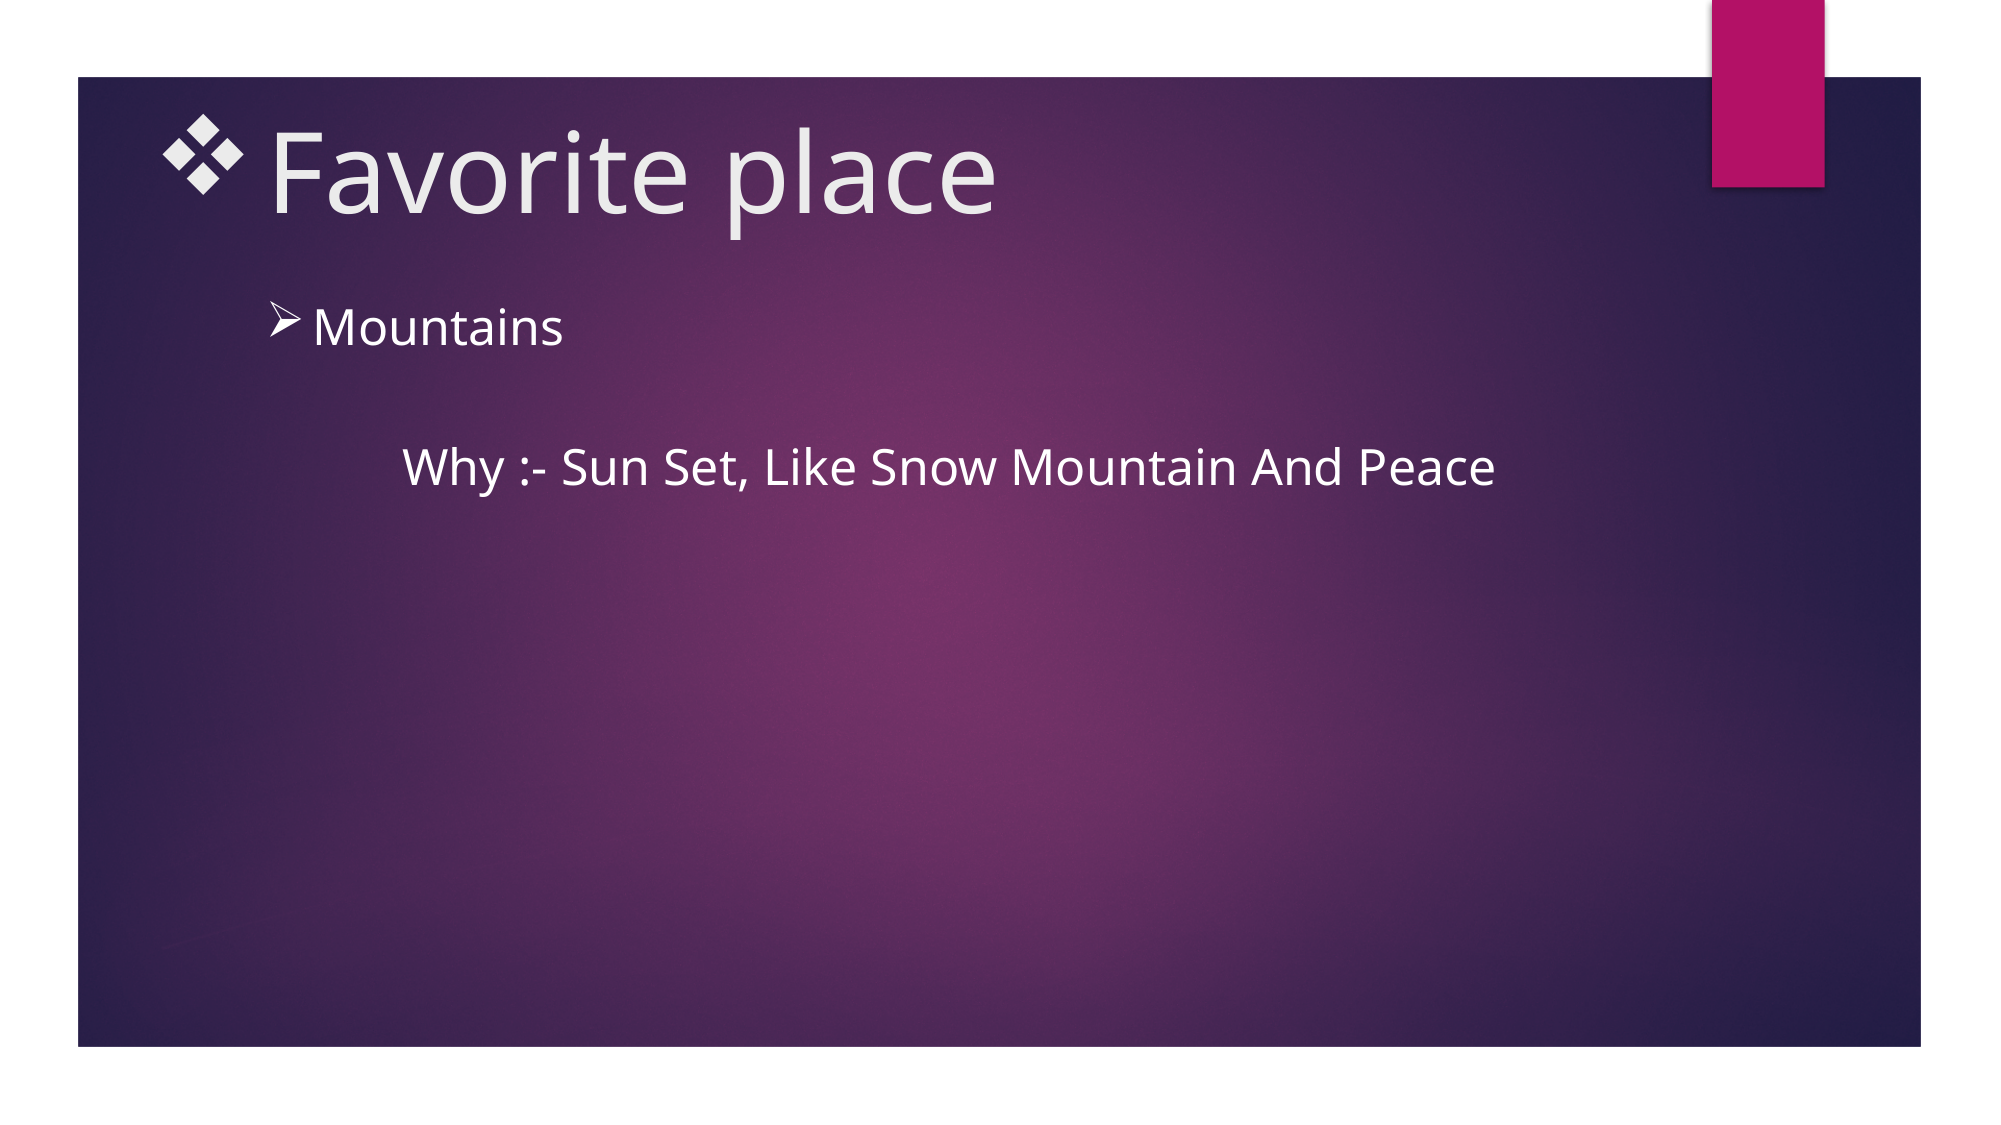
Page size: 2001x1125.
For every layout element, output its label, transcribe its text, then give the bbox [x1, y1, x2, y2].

text_box Why :- Sun Set, Like Snow Mountain And Peace [387, 428, 1512, 503]
title Favorite place [138, 0, 1702, 244]
text_box Mountains [251, 288, 580, 363]
